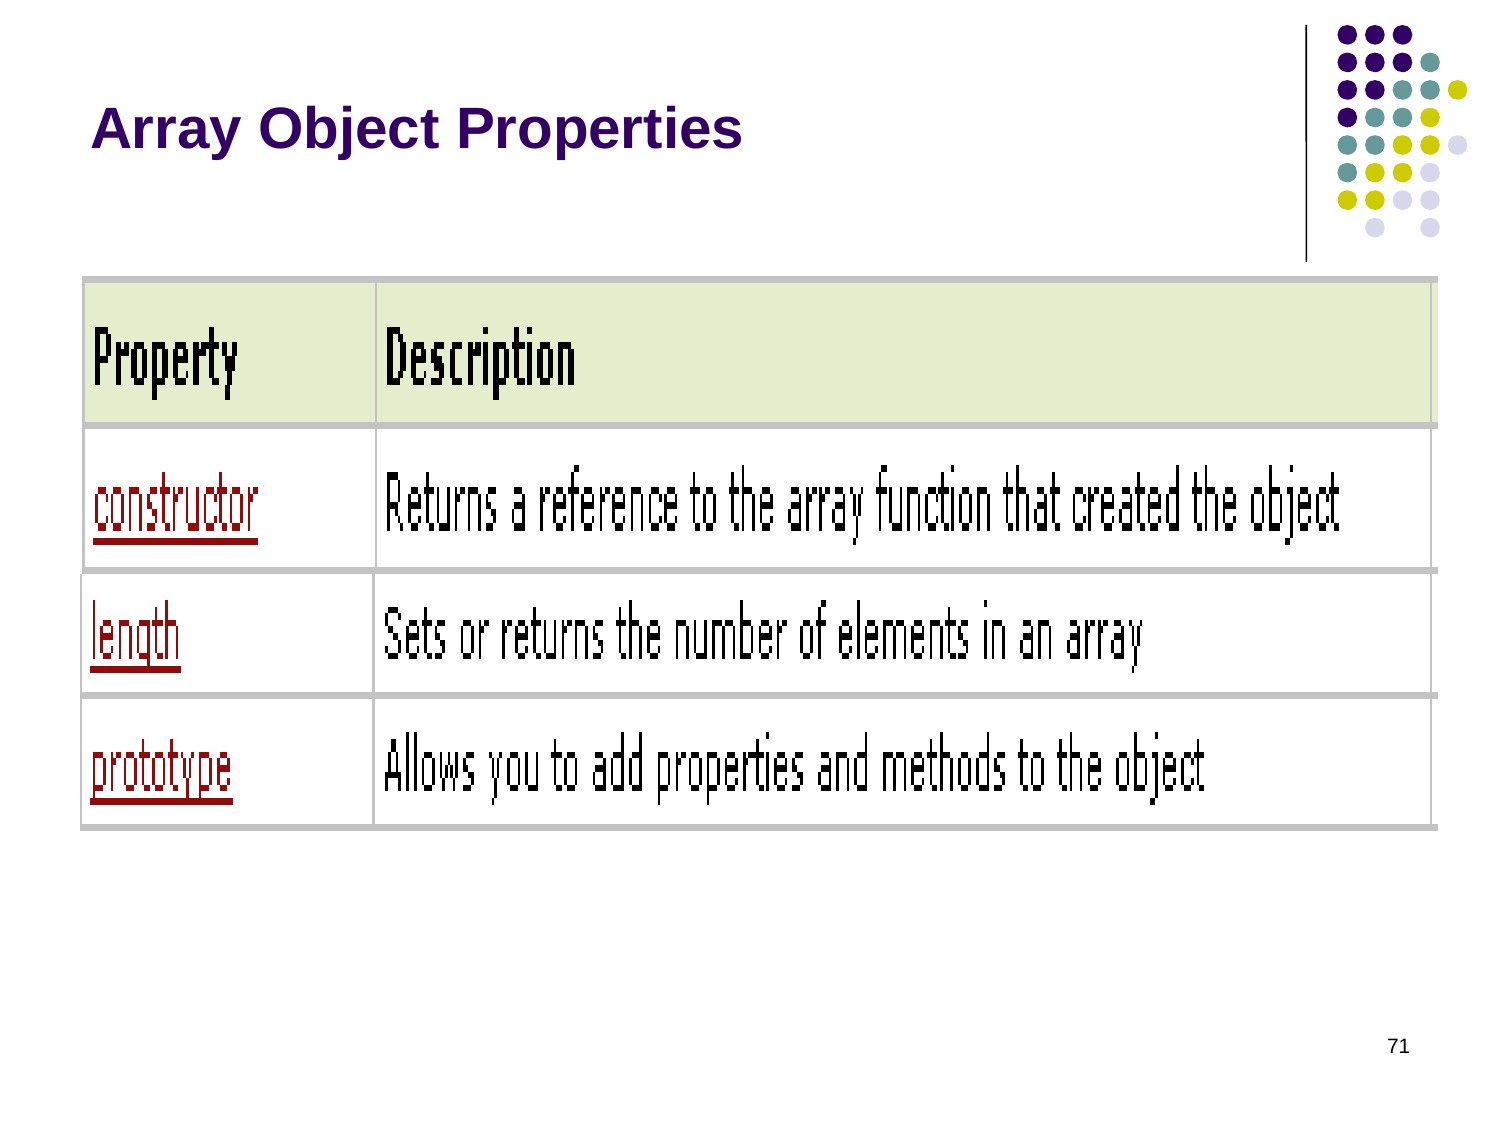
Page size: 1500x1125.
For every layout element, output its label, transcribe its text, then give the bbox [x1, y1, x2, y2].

picture [74, 262, 1438, 838]
slide_number 71 [1074, 1024, 1426, 1101]
title Array Object Properties [74, 99, 1313, 238]
